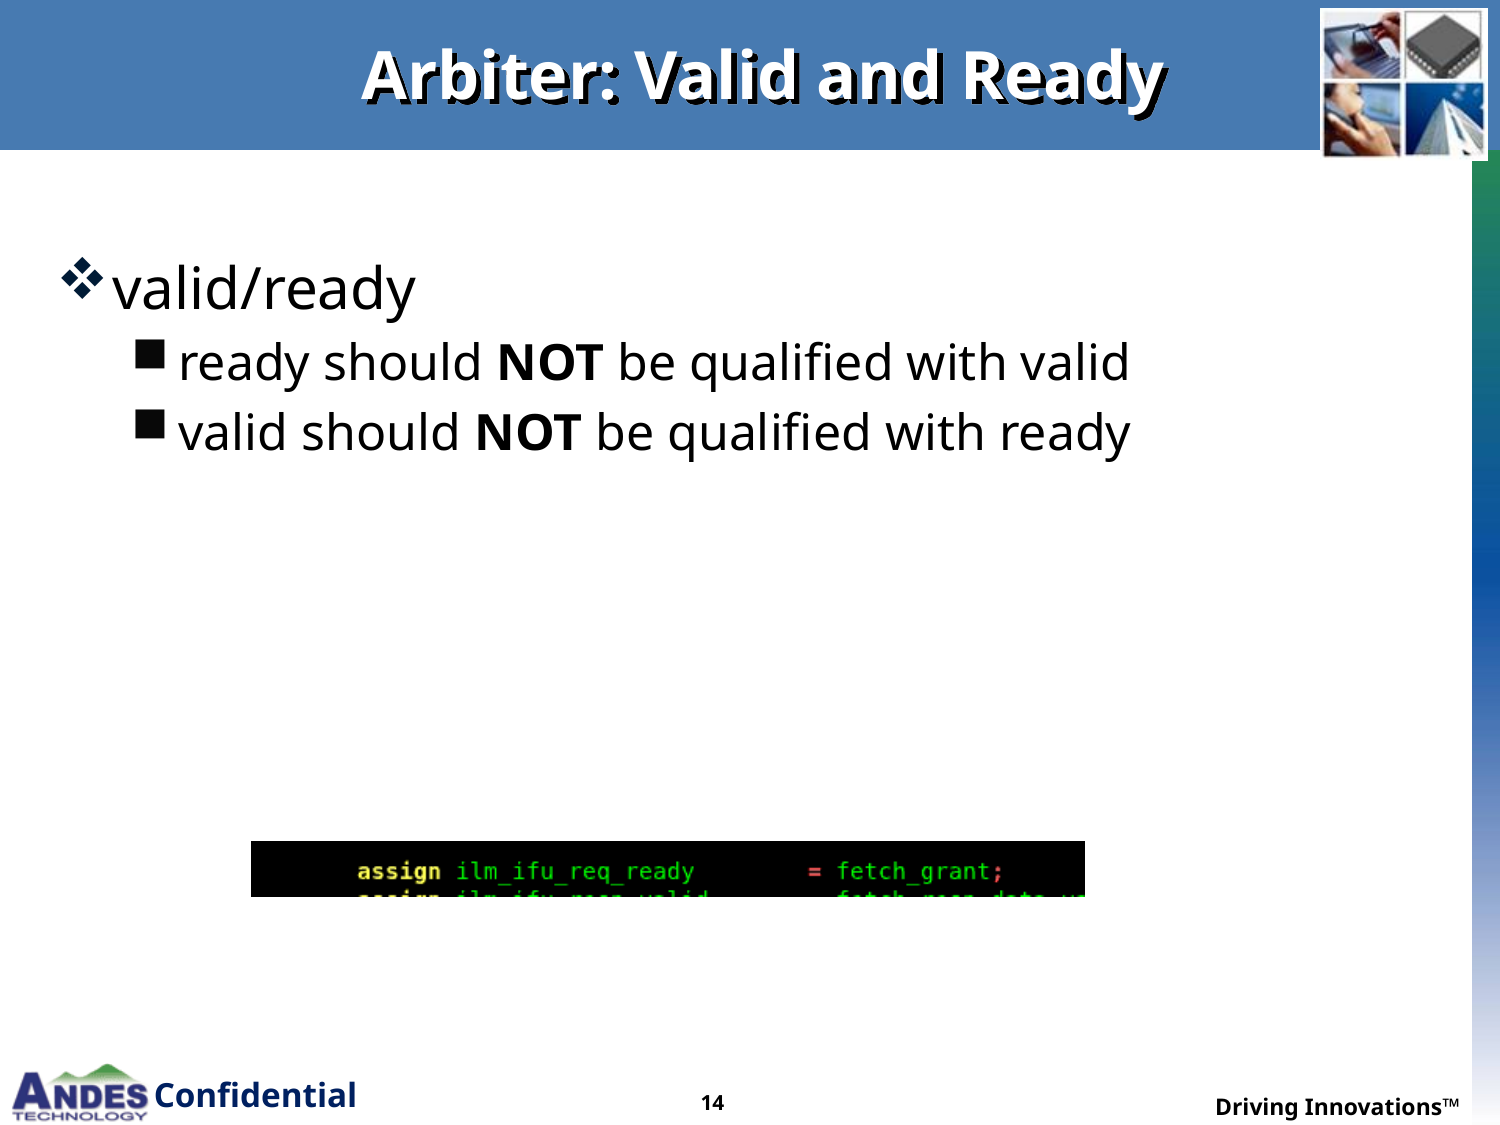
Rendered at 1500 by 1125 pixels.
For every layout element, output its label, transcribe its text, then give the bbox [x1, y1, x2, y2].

picture [0, 1063, 163, 1123]
picture [251, 841, 1085, 897]
picture [1320, 8, 1500, 1125]
title Arbiter: Valid and Ready [52, 23, 1474, 124]
list valid/ready ready should NOT be qualified with valid valid should NOT be qualified with ready [41, 243, 1448, 987]
